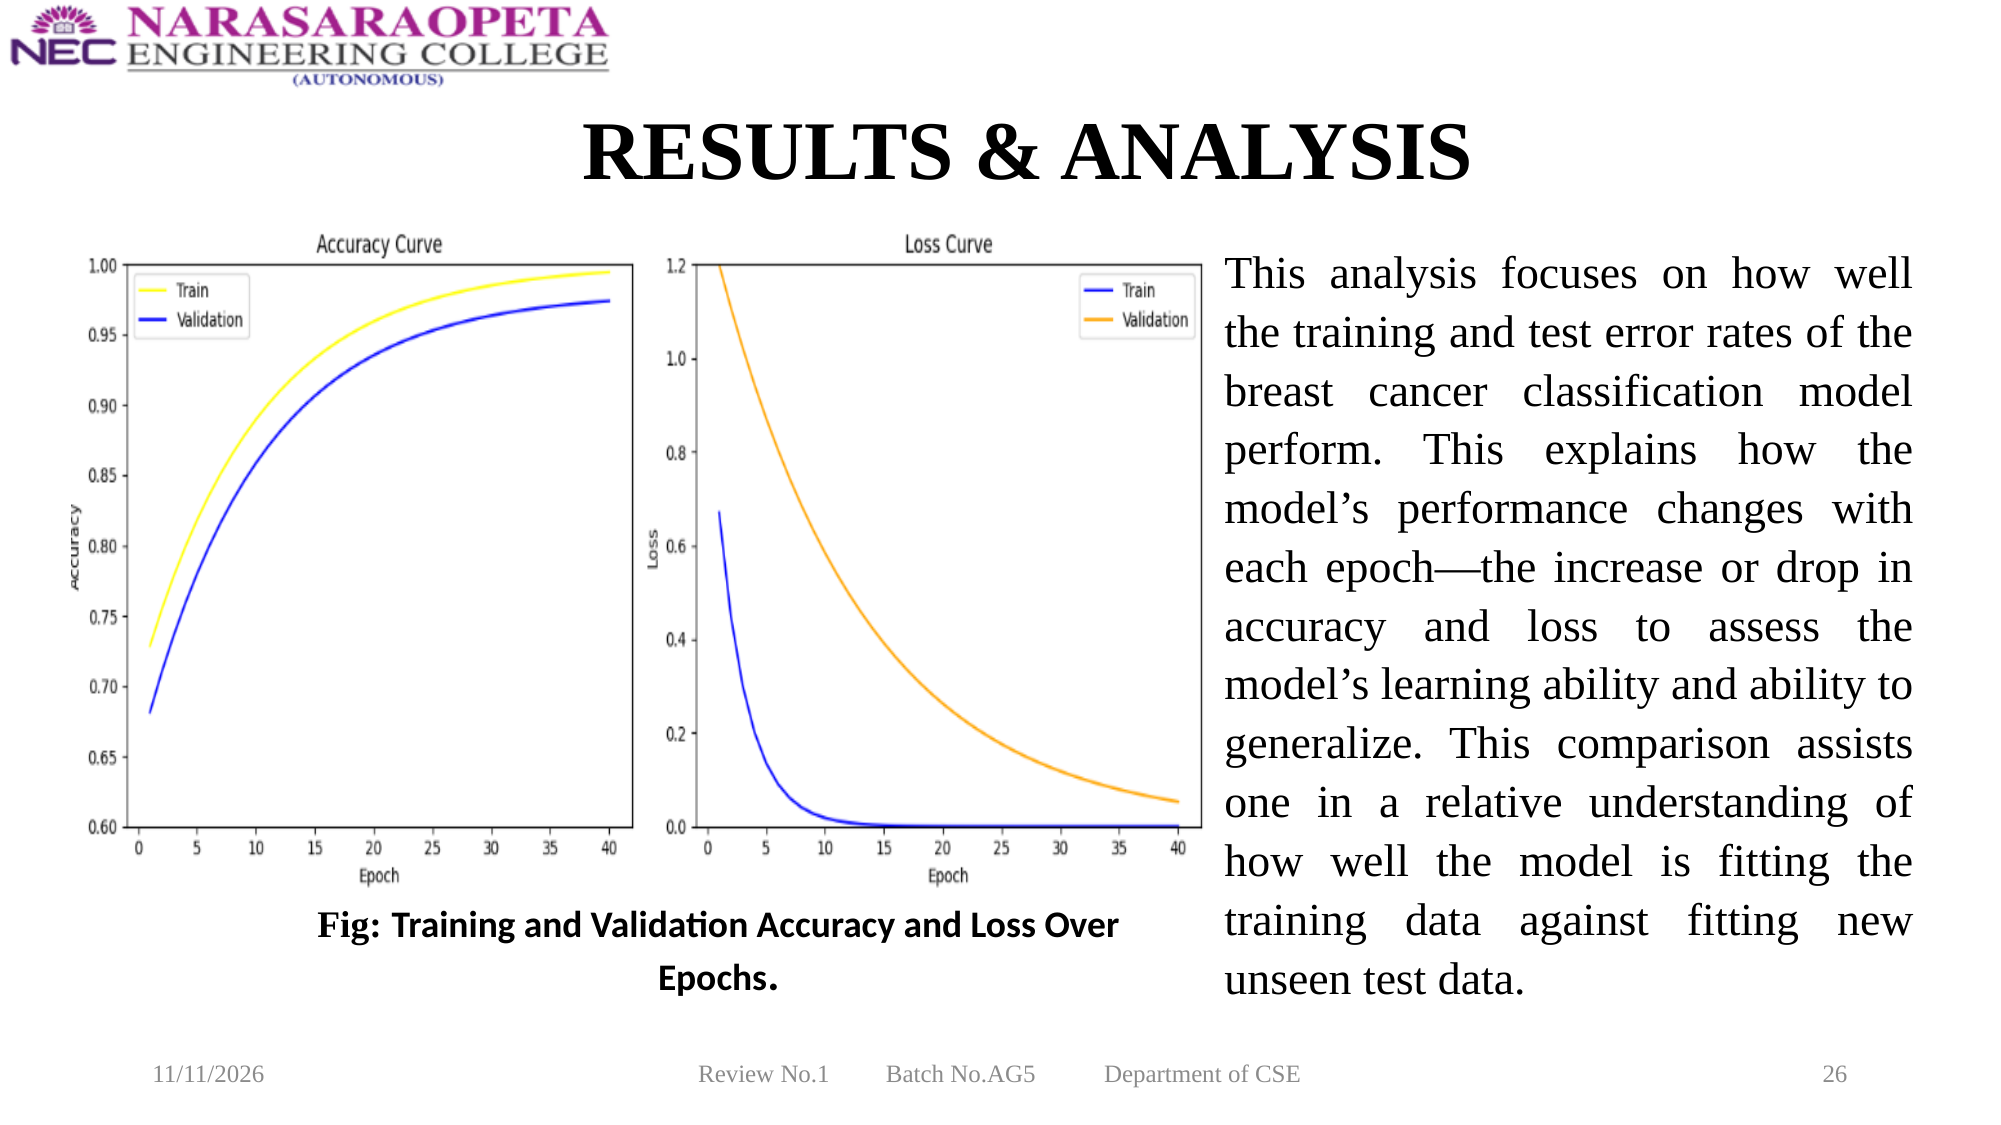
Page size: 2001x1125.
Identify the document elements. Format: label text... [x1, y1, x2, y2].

text_box Fig: Training and Validation Accuracy and Loss Over Epochs. [245, 901, 1192, 1008]
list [71, 231, 1210, 901]
footer Review No.1 Batch No.AG5 Department of CSE [662, 1042, 1338, 1103]
slide_number 26 [1412, 1042, 1863, 1103]
picture [0, 0, 1280, 719]
title RESULTS & ANALYSIS [193, 59, 1863, 231]
text_box This analysis focuses on how well the training and test error rates of the breast cancer classification model perform. This explains how the model’s performance changes with each epoch—the increase or drop in accuracy and loss to assess the model’s learning ability and ability to generalize. This comparison assists one in a relative understanding of how well the model is fitting the training data against fitting new unseen test data. [1209, 231, 1929, 1011]
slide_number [137, 1042, 588, 1103]
